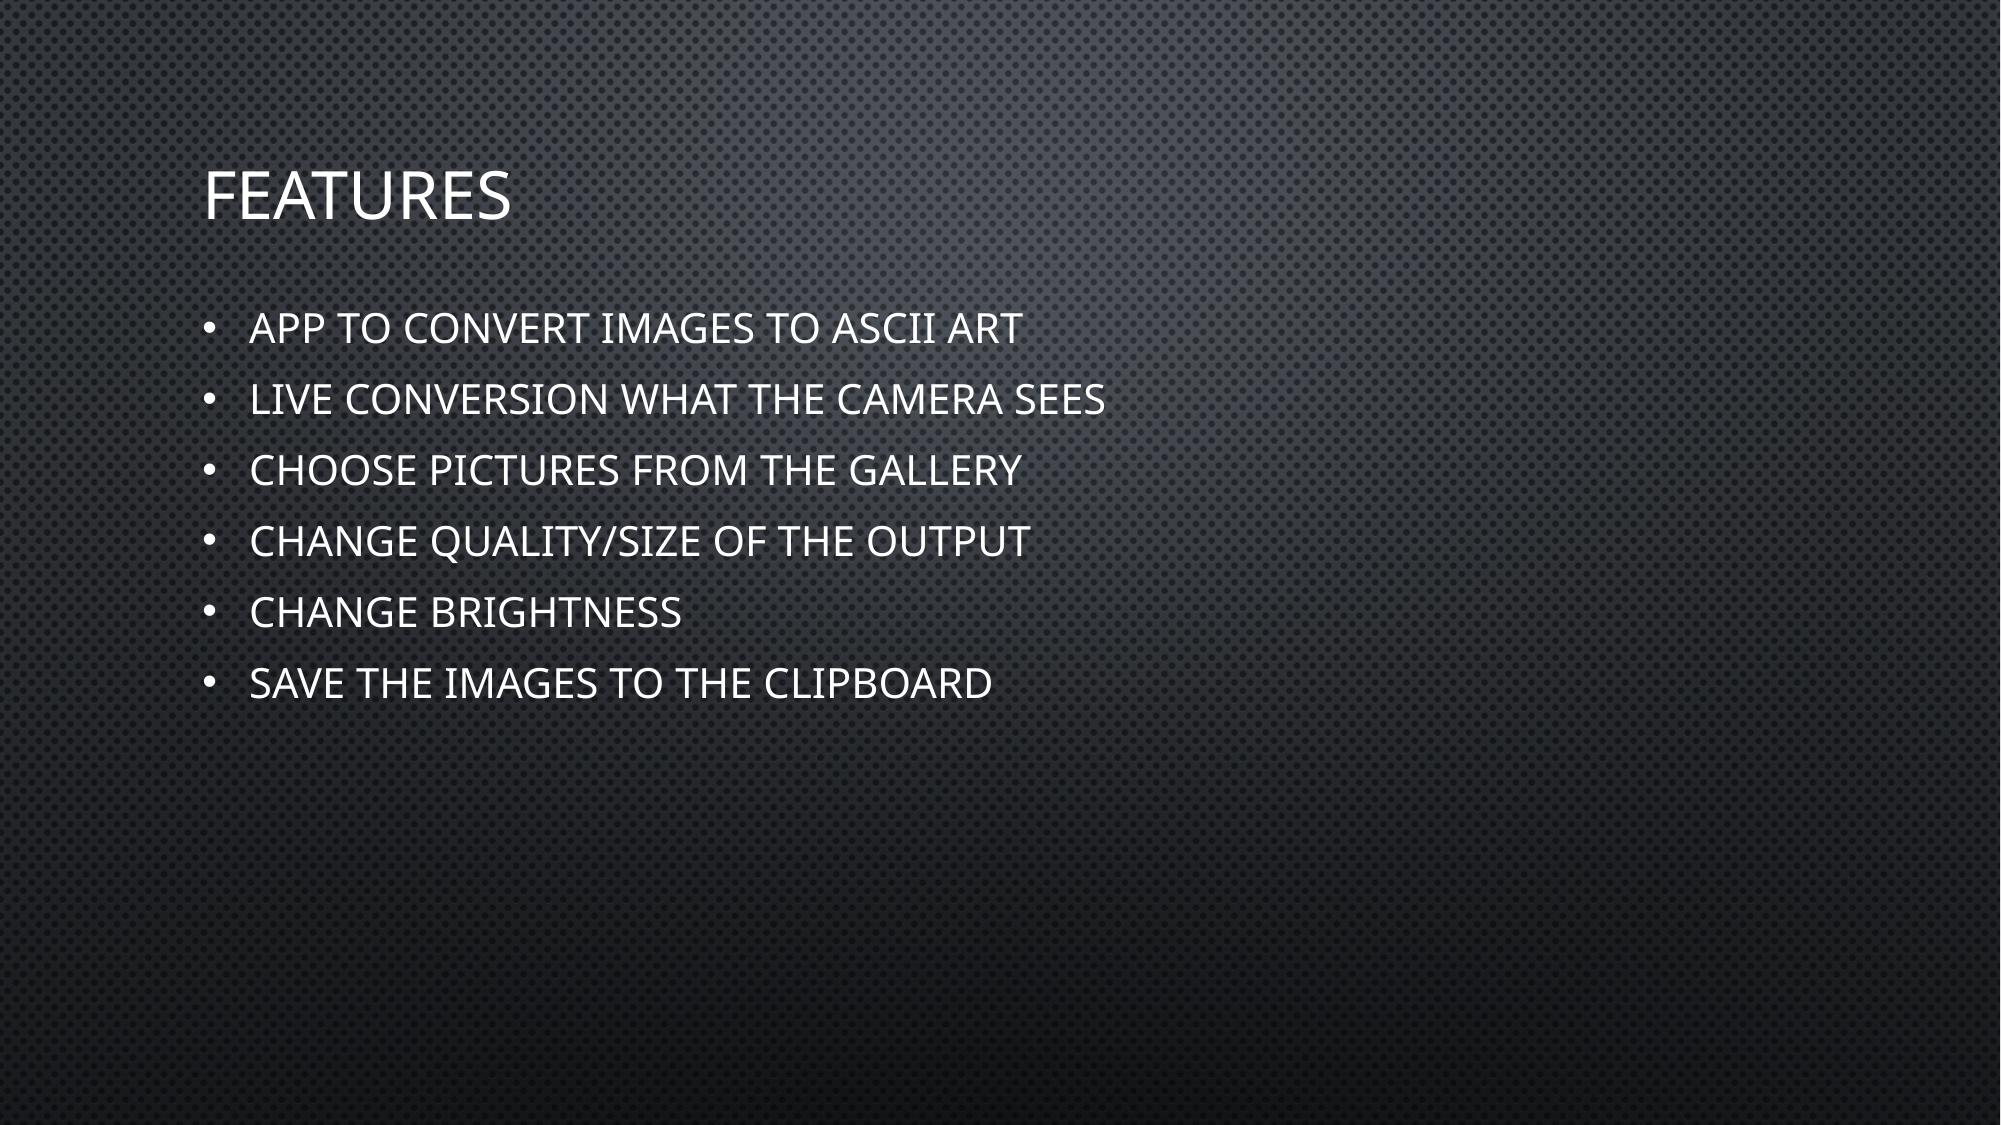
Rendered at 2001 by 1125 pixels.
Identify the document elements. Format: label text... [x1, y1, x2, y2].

title Features [187, 93, 1813, 263]
list App to convert images to ASCII art Live conversion what the camera sees Choose pictures from the gallery Change quality/size of the output Change brightness Save the images to the clipboard [187, 263, 1813, 745]
